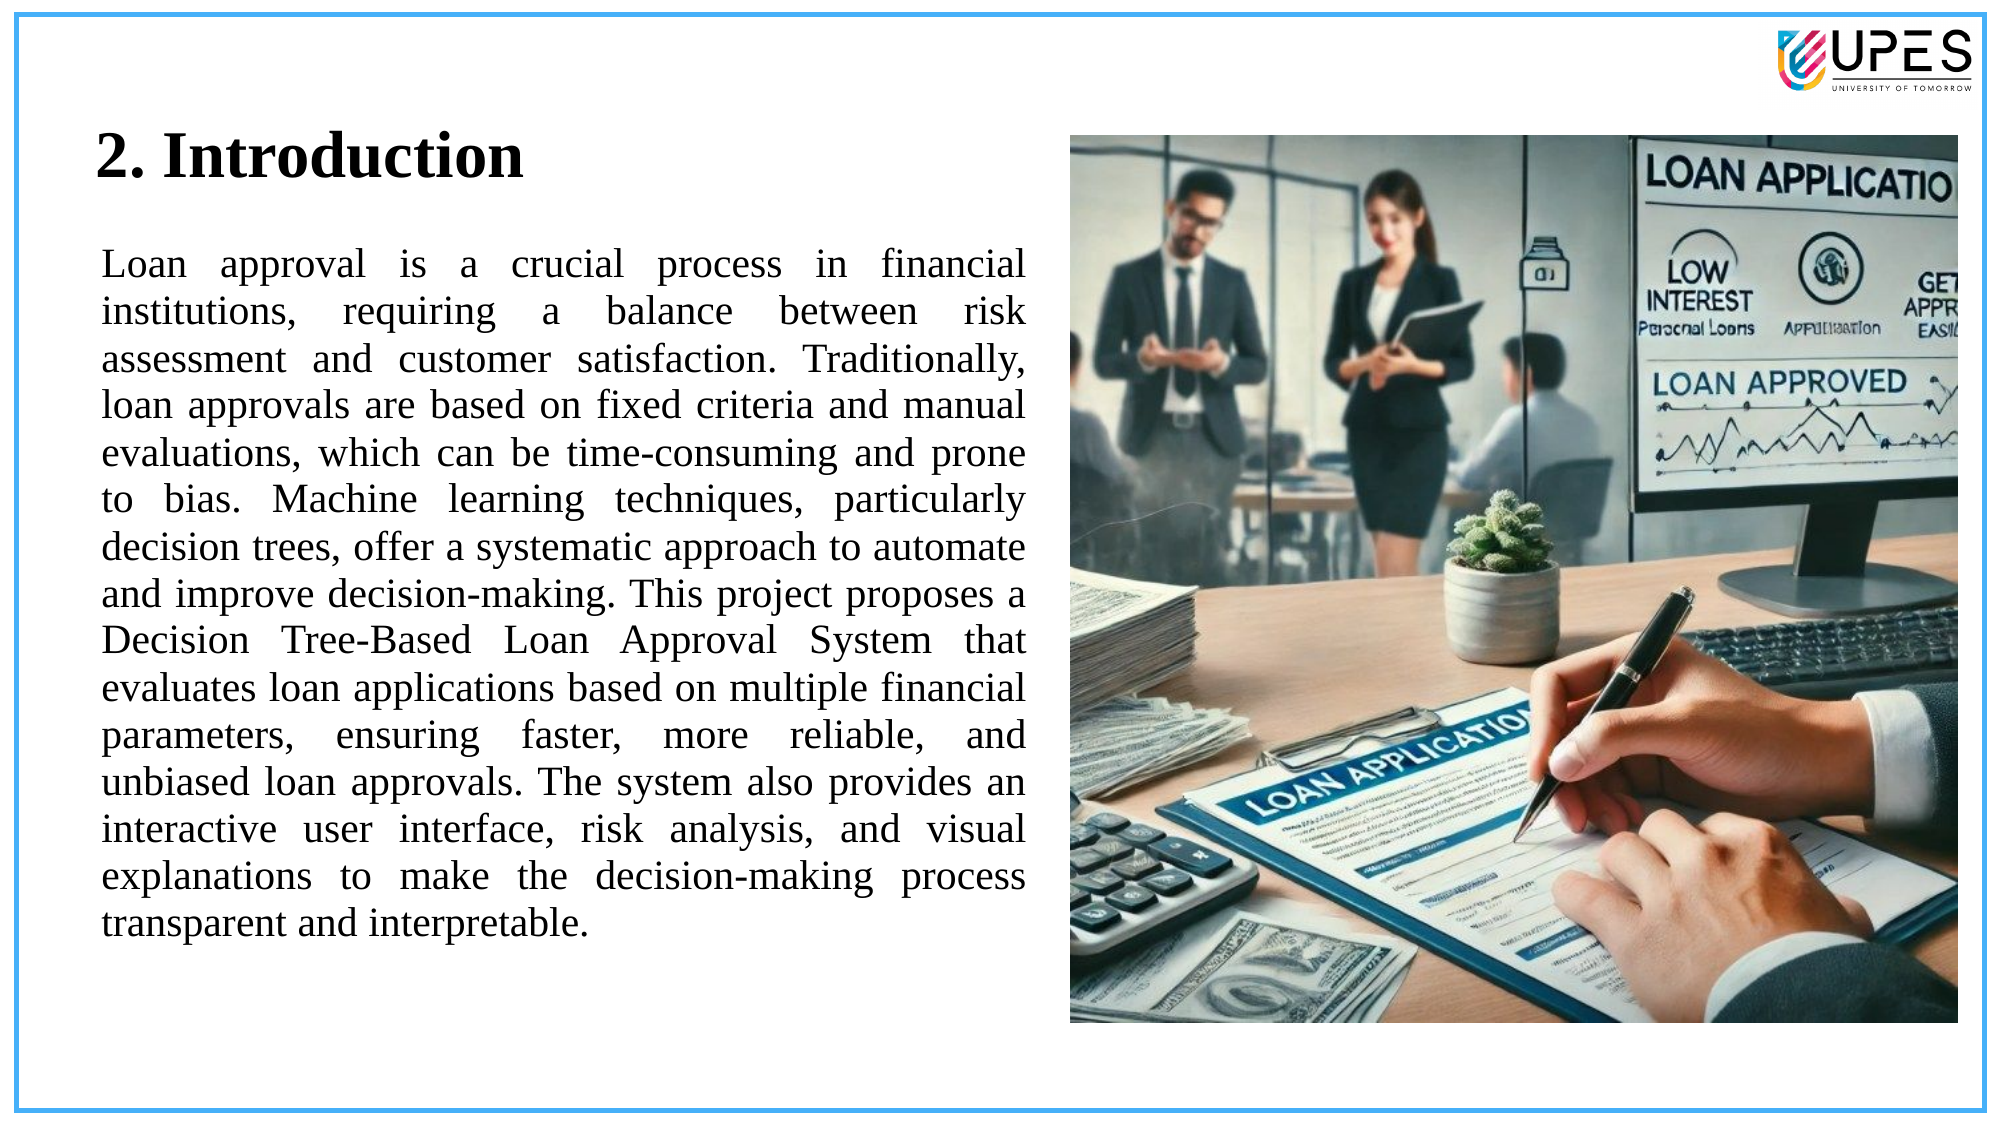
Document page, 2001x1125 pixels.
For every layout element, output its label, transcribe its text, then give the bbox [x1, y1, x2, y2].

picture [1070, 135, 1958, 1023]
picture [1758, 20, 1978, 110]
text_box 2. Introduction [81, 103, 543, 233]
text_box Loan approval is a crucial process in financial institutions, requiring a balance between risk assessment and customer satisfaction. Traditionally, loan approvals are based on fixed criteria and manual evaluations, which can be time-consuming and prone to bias. Machine learning techniques, particularly decision trees, offer a systematic approach to automate and improve decision-making. This project proposes a Decision Tree-Based Loan Approval System that evaluates loan applications based on multiple financial parameters, ensuring faster, more reliable, and unbiased loan approvals. The system also provides an interactive user interface, risk analysis, and visual explanations to make the decision-making process transparent and interpretable. [42, 233, 1042, 953]
